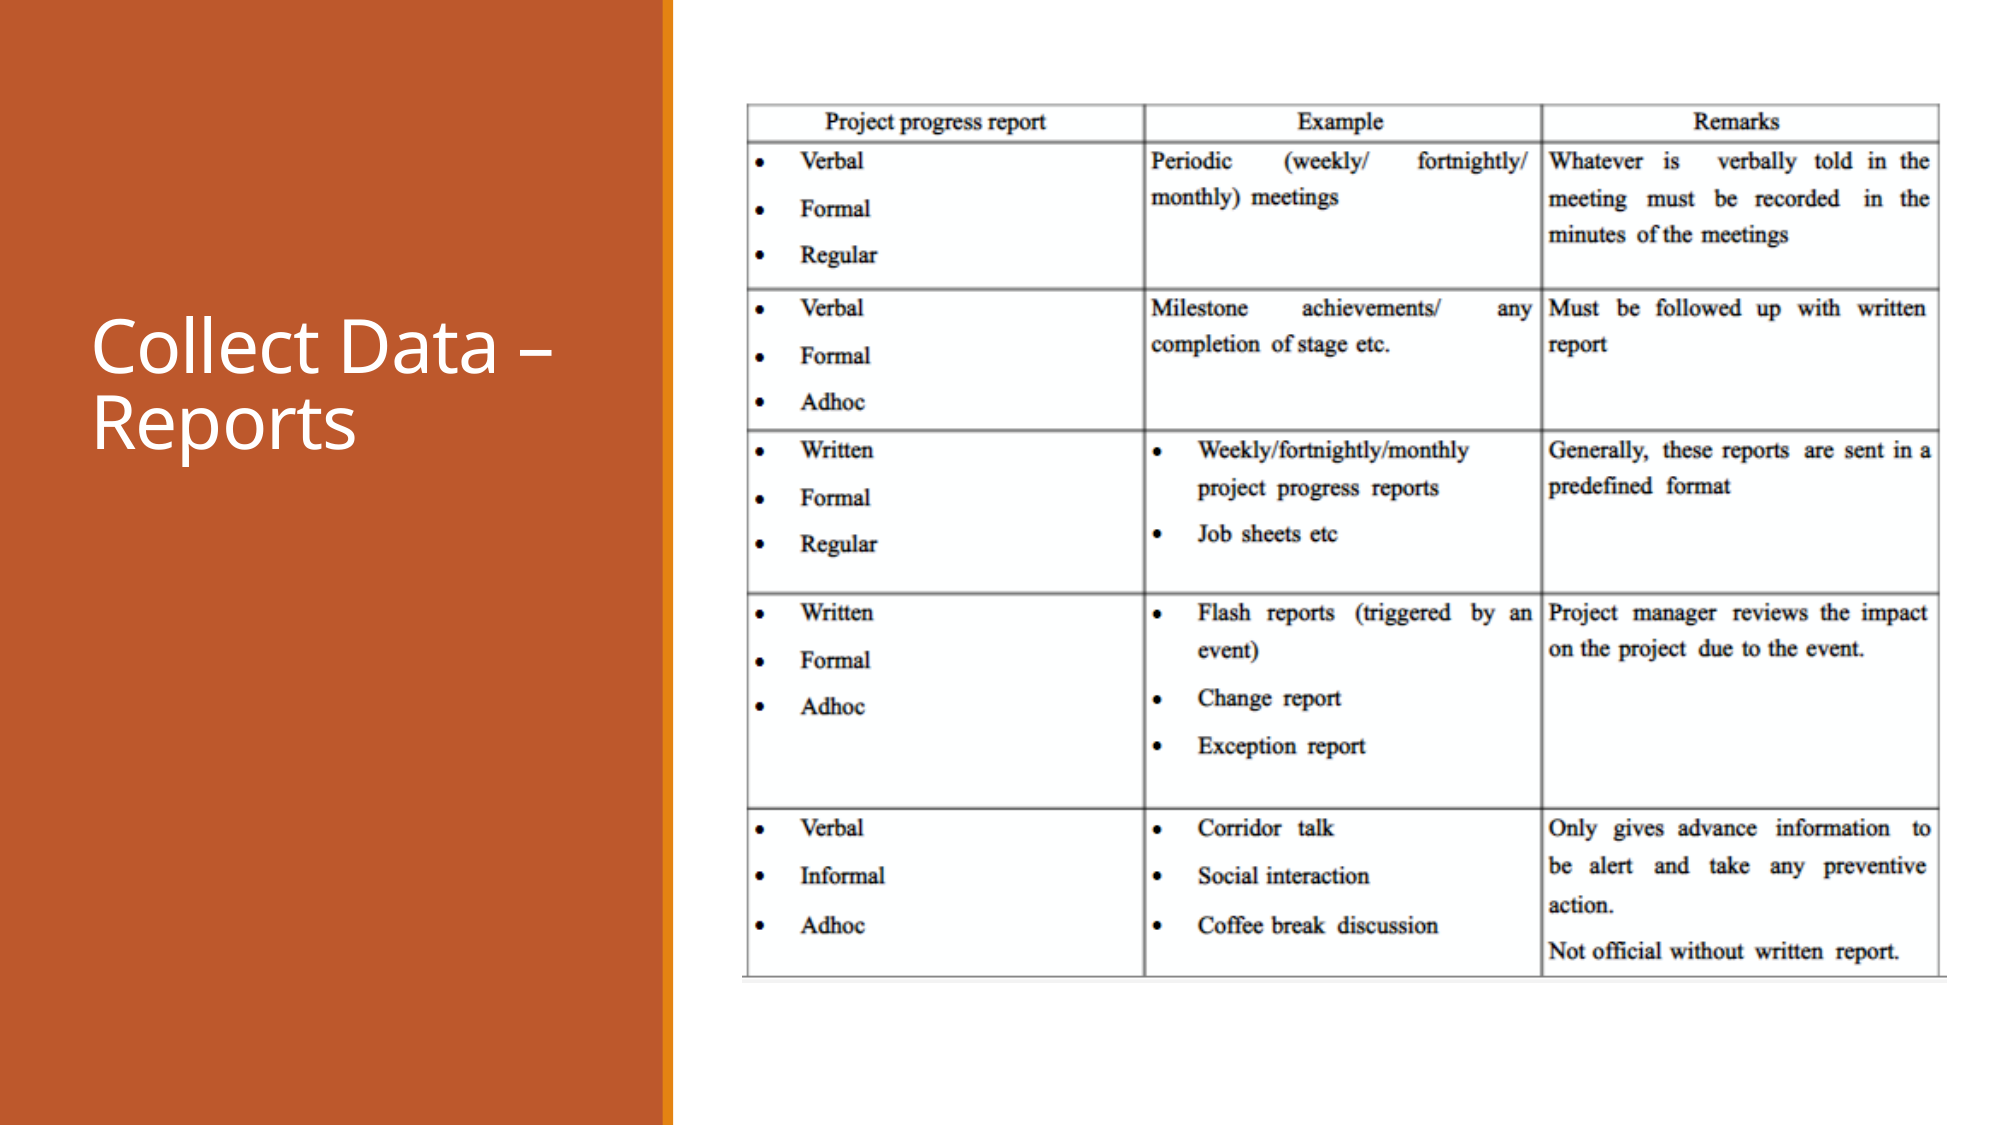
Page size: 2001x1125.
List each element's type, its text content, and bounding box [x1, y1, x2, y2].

picture [741, 96, 1948, 983]
title Collect Data – Reports [75, 97, 600, 473]
